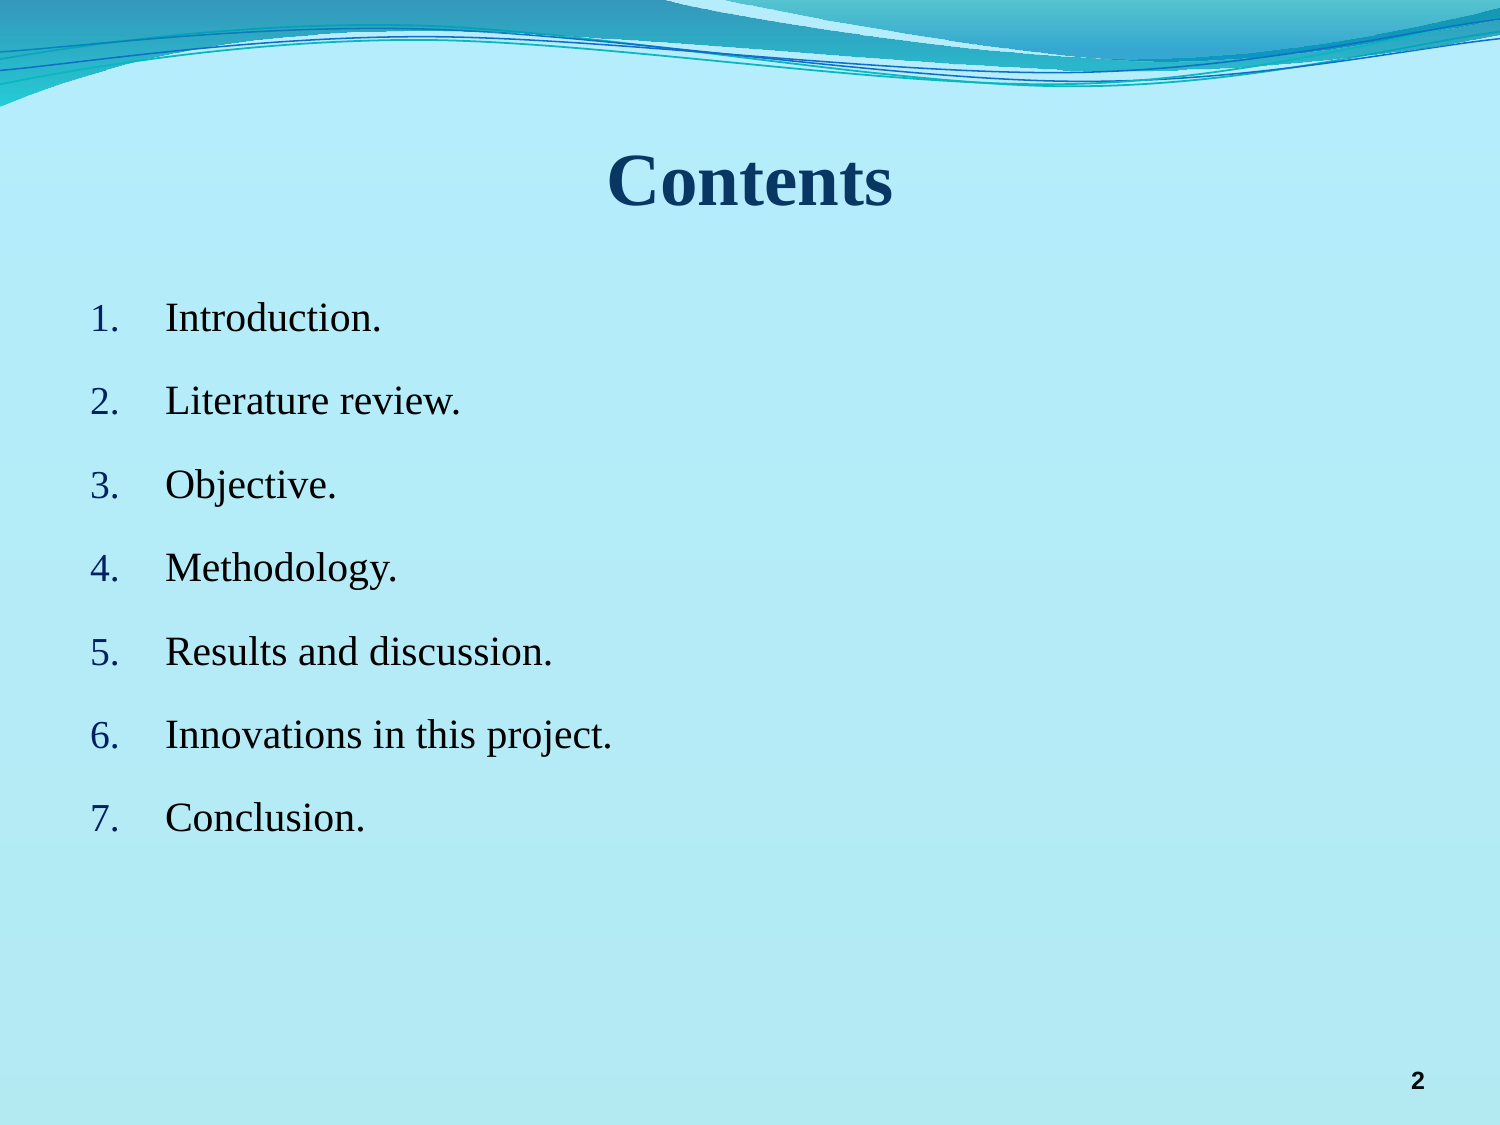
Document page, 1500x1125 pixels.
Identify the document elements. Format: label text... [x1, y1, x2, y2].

slide_number 2 [1299, 1042, 1425, 1103]
title Contents [75, 115, 1425, 249]
list Introduction. Literature review. Objective. Methodology. Results and discussion. Innovations in this project. Conclusion. [75, 249, 1425, 1023]
